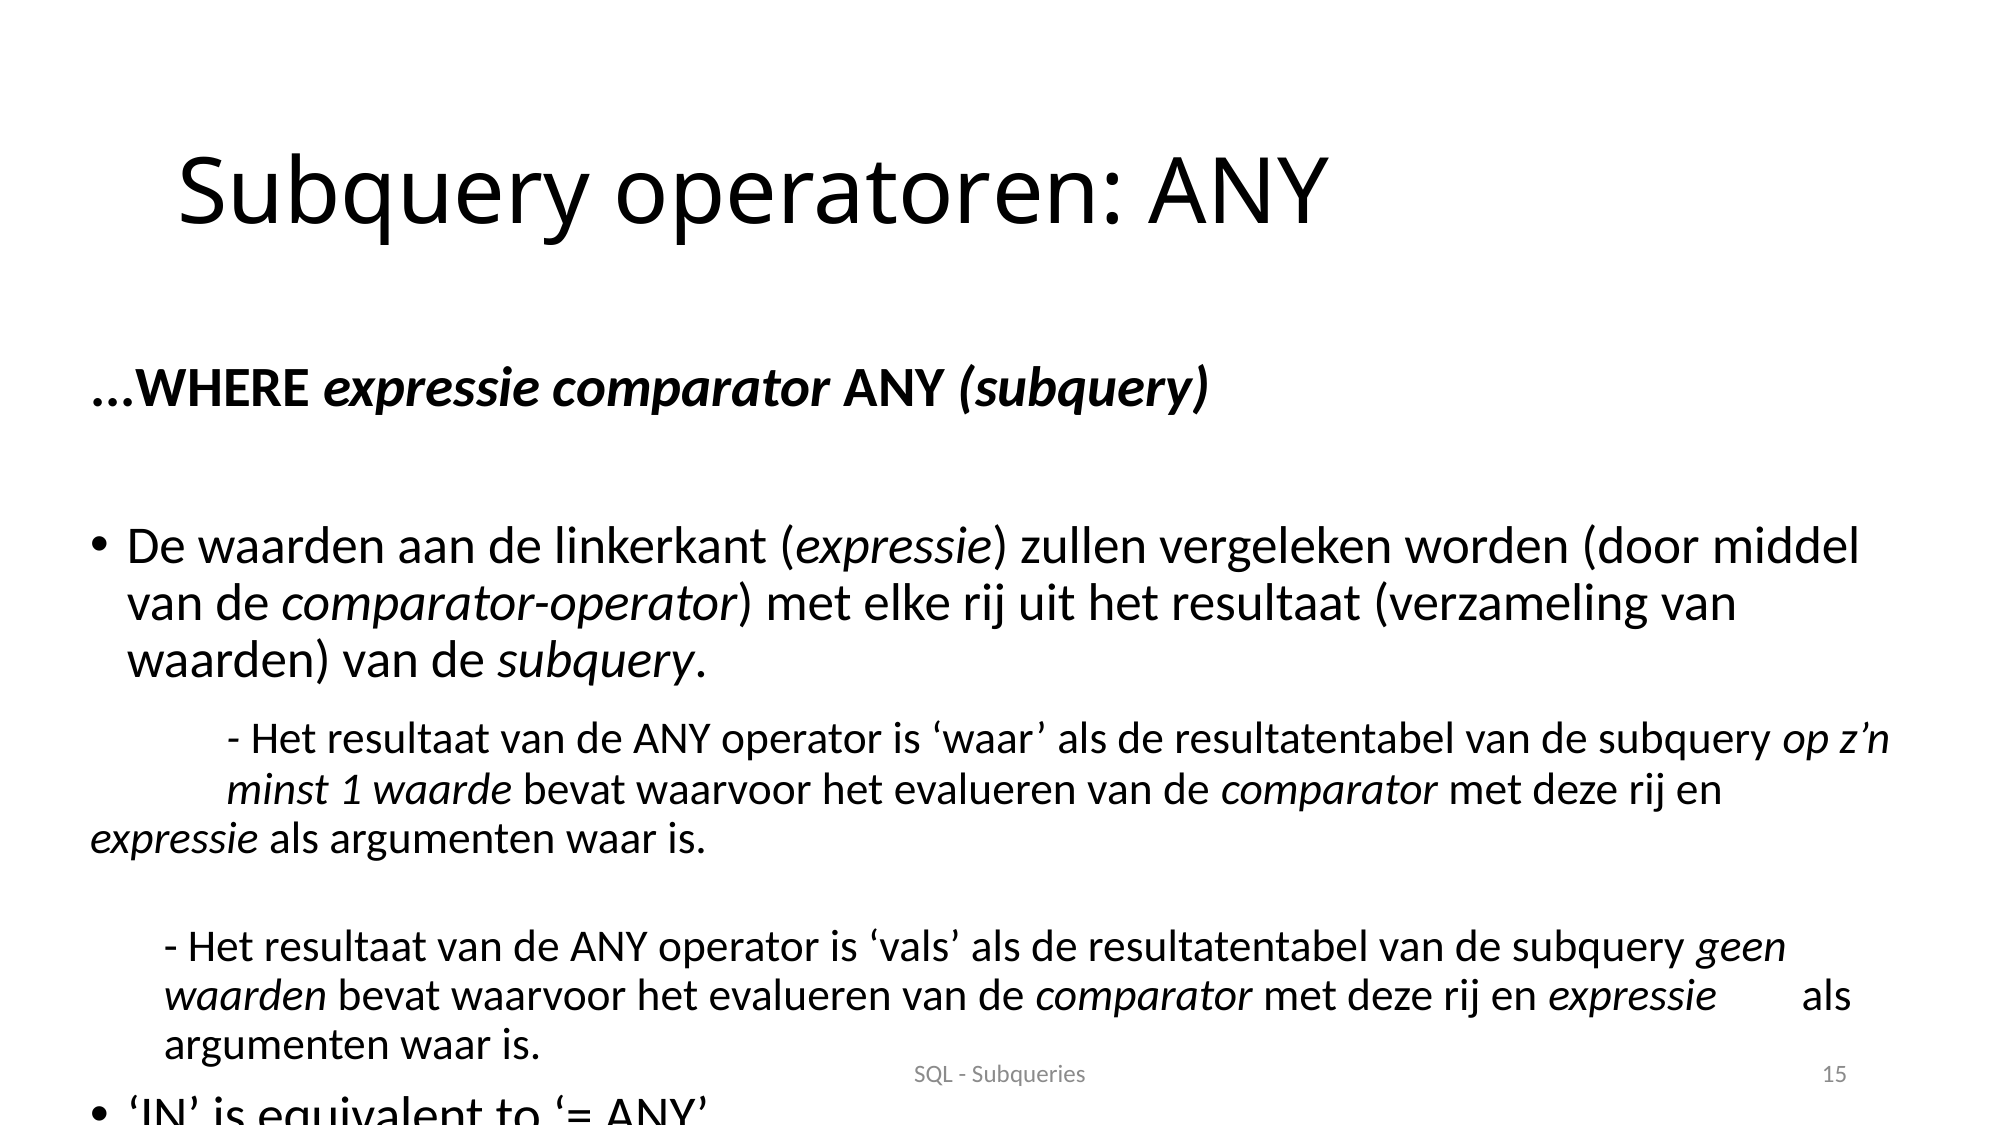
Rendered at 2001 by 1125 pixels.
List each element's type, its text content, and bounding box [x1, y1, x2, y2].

footer SQL - Subqueries [662, 1042, 1338, 1103]
text_box Subquery operatoren: ANY [162, 84, 1888, 262]
slide_number 15 [1412, 1042, 1863, 1103]
text_box ...WHERE expressie comparator ANY (subquery) De waarden aan de linkerkant (expressie) zullen vergeleken worden (door middel van de comparator-operator) met elke rij uit het resultaat (verzameling van waarden) van de subquery. - Het resultaat van de ANY operator is ‘waar’ als de resultatentabel van de subquery op z’n minst 1 waarde bevat waarvoor het evalueren van de comparator met deze rij en expressie als argumenten waar is. - Het resultaat van de ANY operator is ‘vals’ als de resultatentabel van de subquery geen waarden bevat waarvoor het evalueren van de comparator met deze rij en expressie als argumenten waar is. ‘IN’ is equivalent to ‘= ANY’. [75, 262, 1952, 1125]
